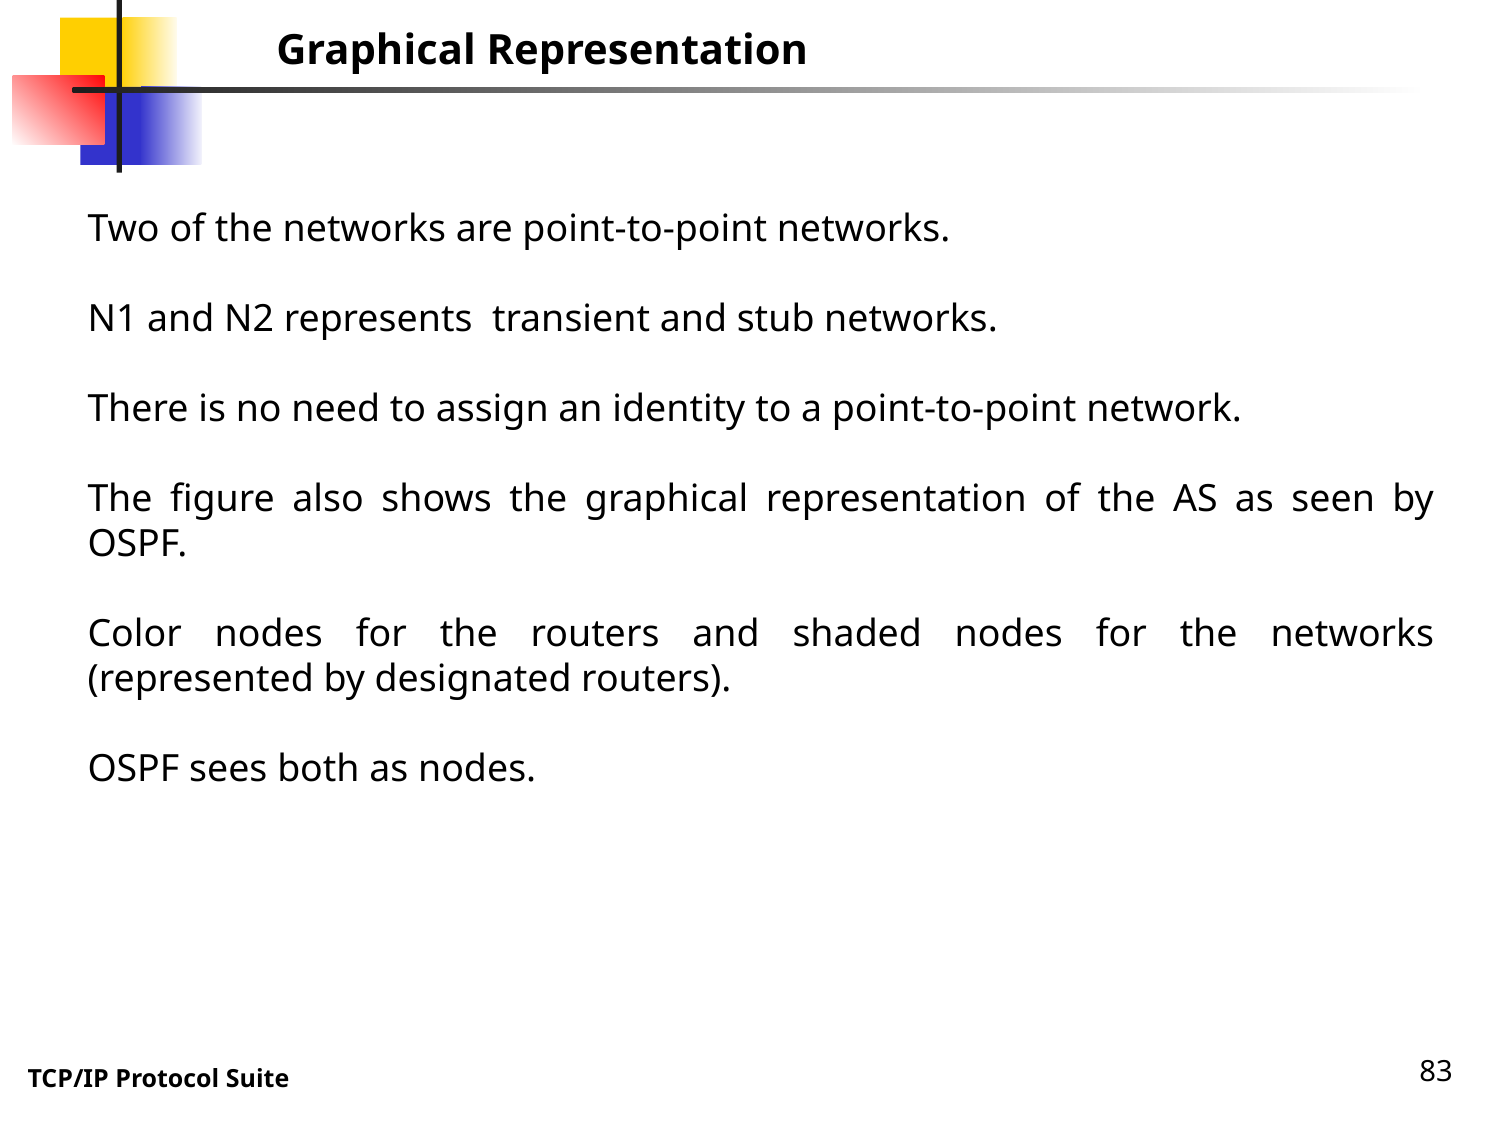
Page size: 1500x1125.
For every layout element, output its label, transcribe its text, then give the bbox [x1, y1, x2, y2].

text_box [116, 0, 122, 87]
footer TCP/IP Protocol Suite [12, 1025, 488, 1100]
text_box Graphical Representation [261, 15, 824, 81]
text_box [141, 93, 202, 165]
text_box [72, 87, 1423, 93]
slide_number 83 [1155, 1024, 1468, 1100]
text_box [60, 17, 116, 86]
text_box [122, 17, 177, 86]
text_box [116, 93, 122, 173]
text_box Two of the networks are point-to-point networks. N1 and N2 represents transient and stub networks. There is no need to assign an identity to a point-to-point network. The figure also shows the graphical representation of the AS as seen by OSPF. Color nodes for the routers and shaded nodes for the networks (represented by designated routers). OSPF sees both as nodes. [72, 196, 1450, 797]
text_box [80, 93, 116, 165]
text_box [122, 93, 141, 165]
text_box [12, 75, 105, 145]
